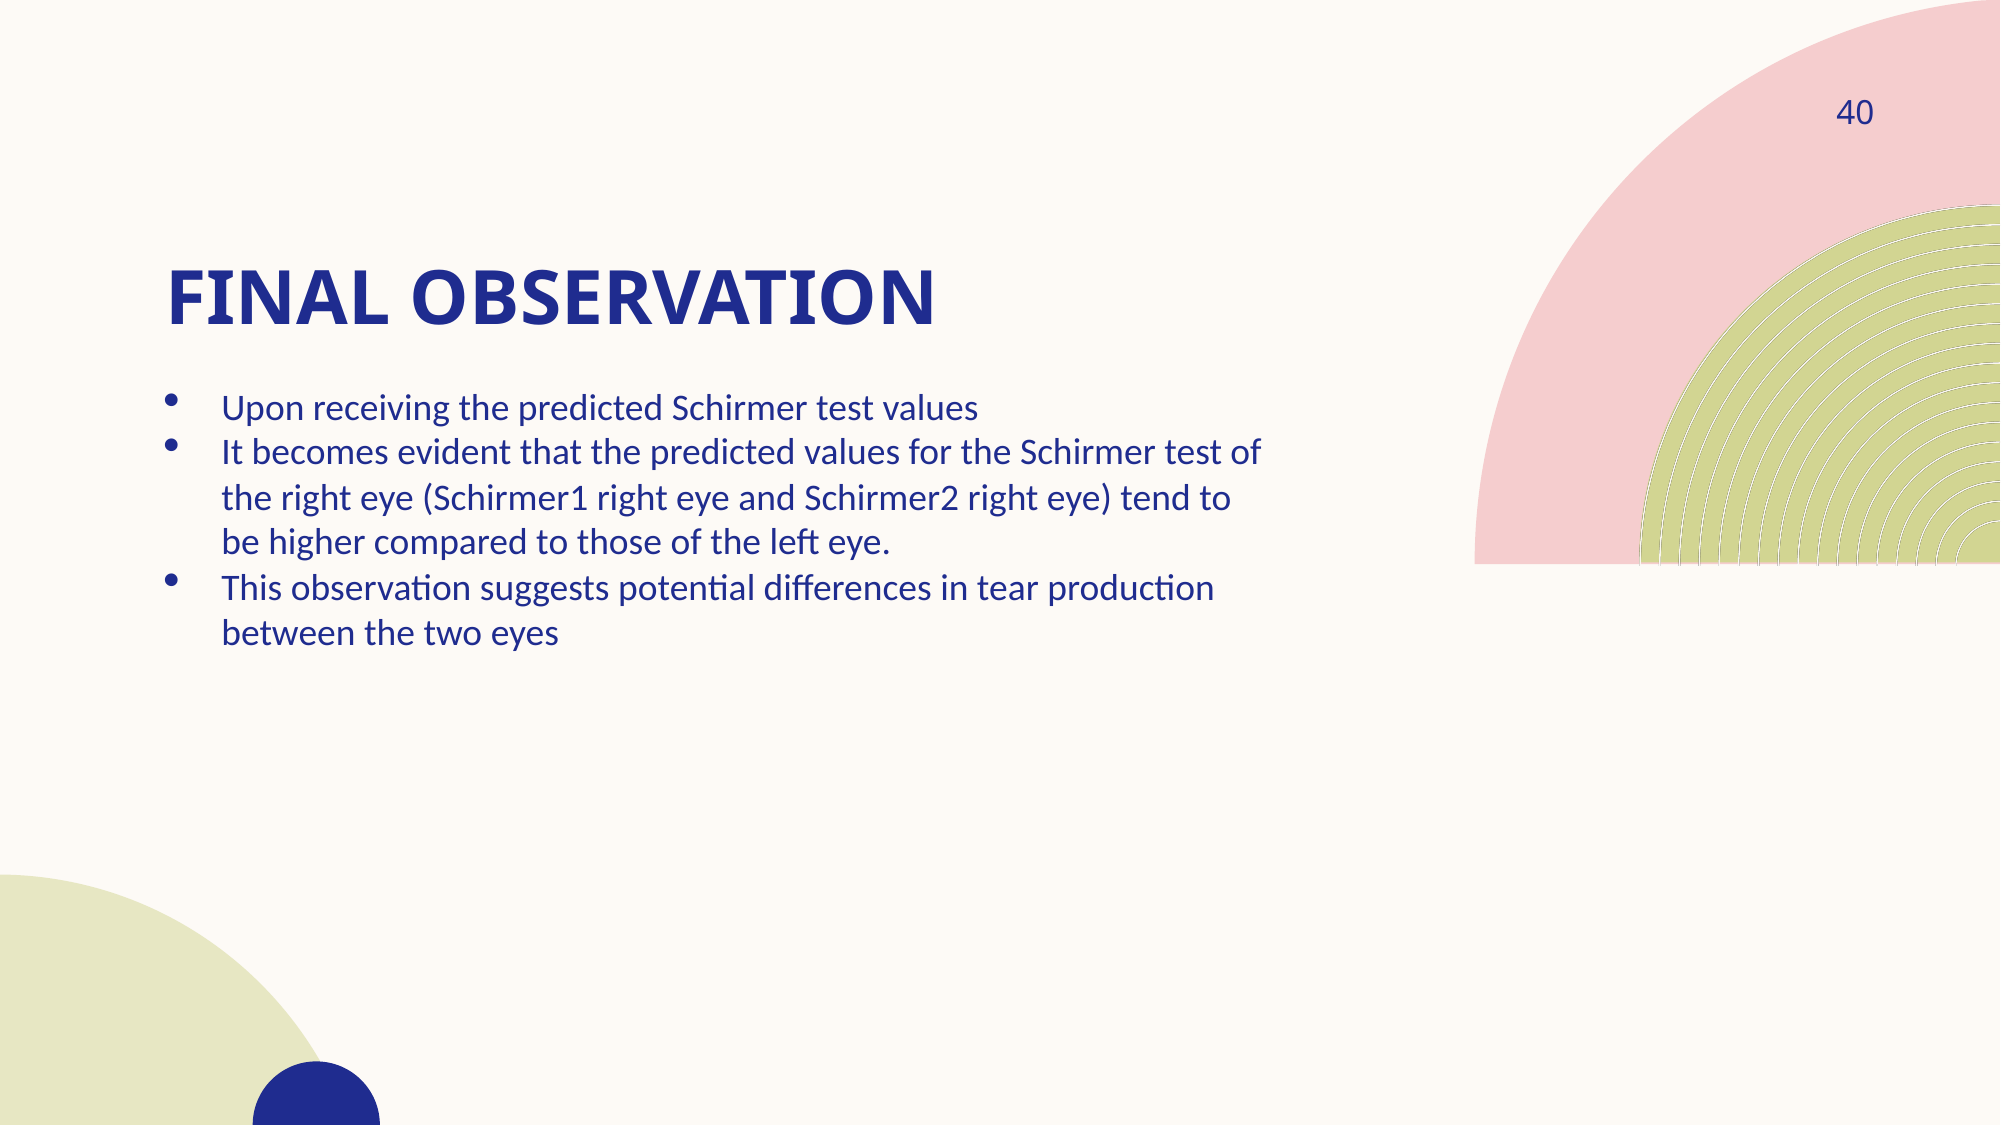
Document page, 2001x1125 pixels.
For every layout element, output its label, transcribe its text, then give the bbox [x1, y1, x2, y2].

picture [1639, 204, 2001, 566]
title FINAL OBSERVATION [150, 173, 1437, 340]
list Upon receiving the predicted Schirmer test values It becomes evident that the predicted values for the Schirmer test of the right eye (Schirmer1 right eye and Schirmer2 right eye) tend to be higher compared to those of the left eye. This observation suggests potential differences in tear production between the two eyes [150, 382, 1283, 1109]
slide_number 40 [1712, 75, 1875, 153]
